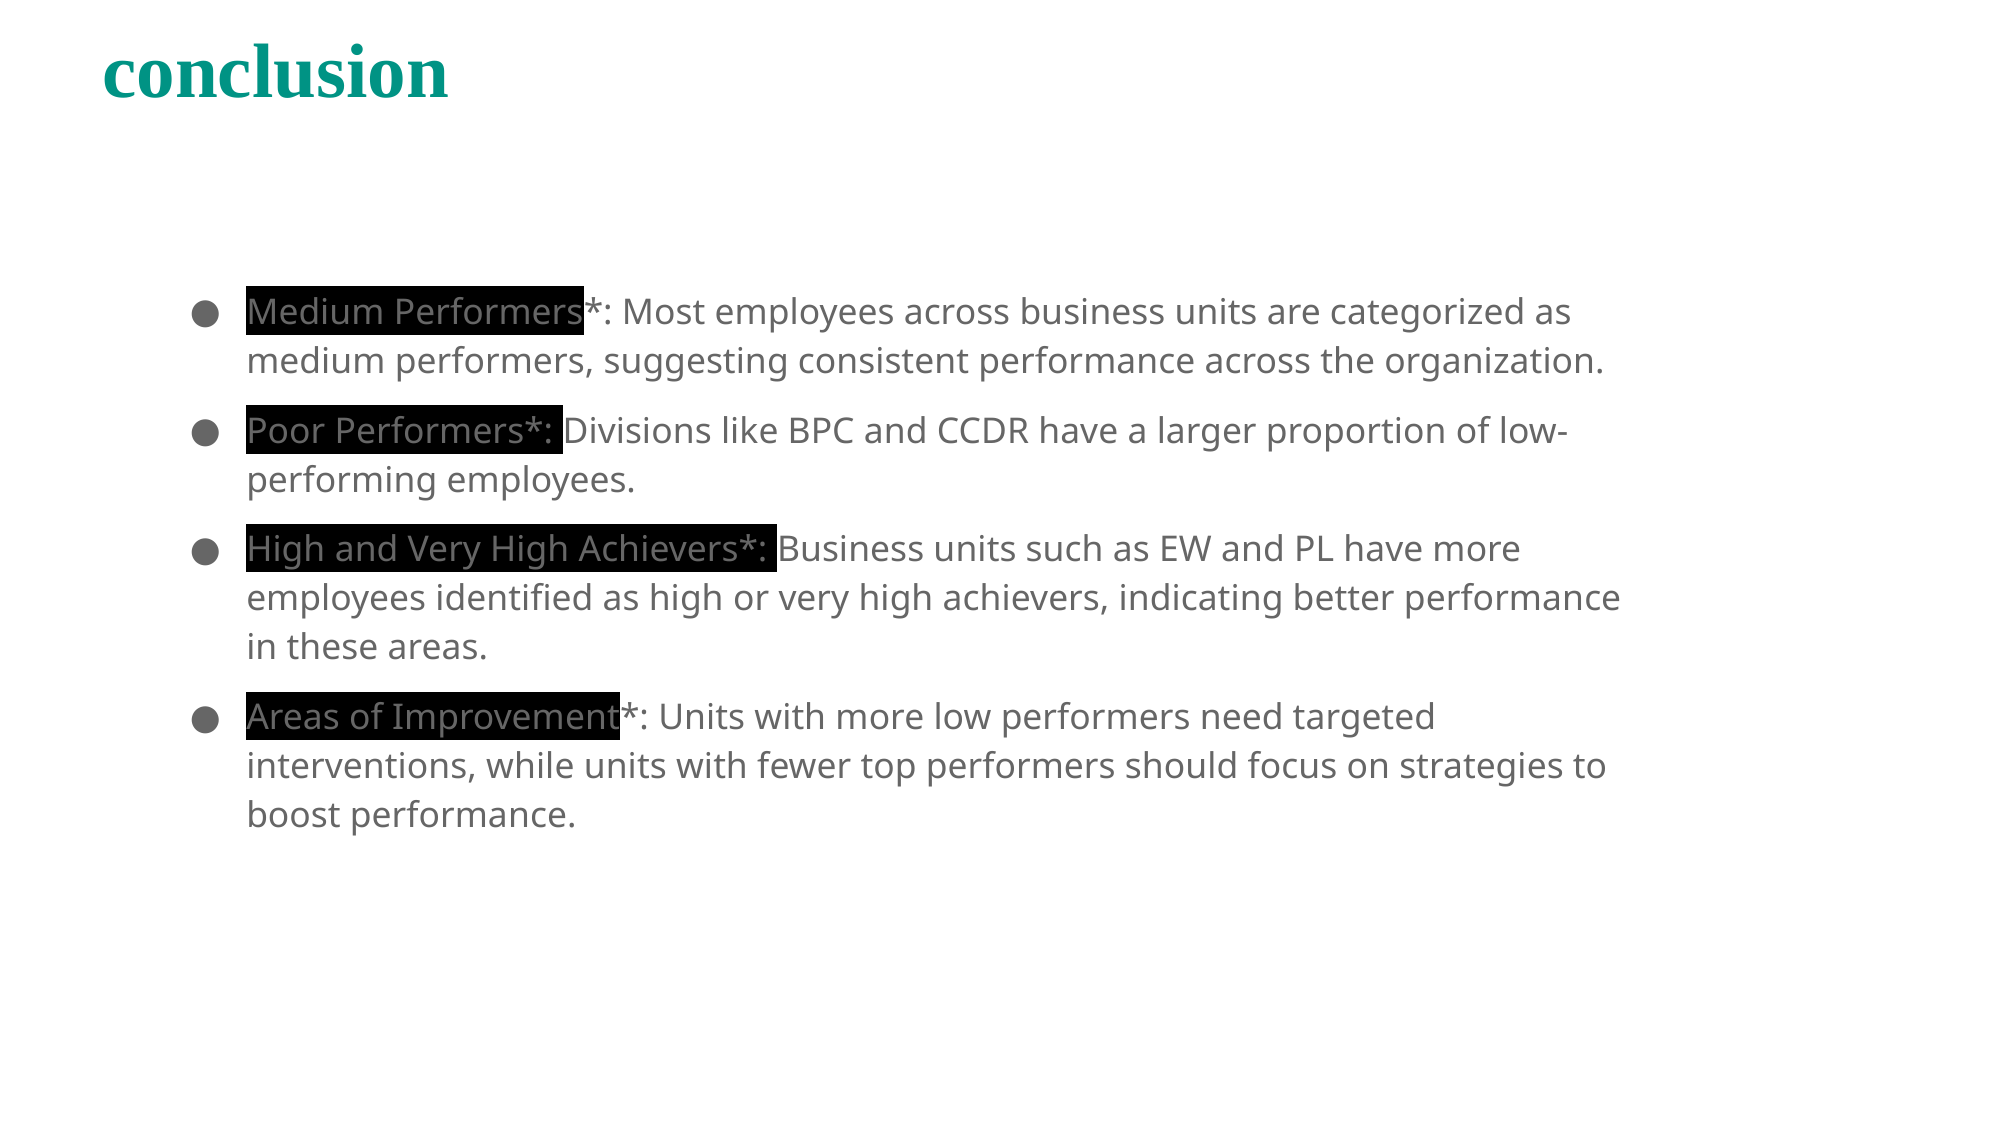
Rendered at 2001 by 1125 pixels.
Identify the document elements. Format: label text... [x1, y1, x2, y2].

title conclusion [87, 12, 1631, 243]
list Medium Performers*: Most employees across business units are categorized as medium performers, suggesting consistent performance across the organization. Poor Performers*: Divisions like BPC and CCDR have a larger proportion of low-performing employees. High and Very High Achievers*: Business units such as EW and PL have more employees identified as high or very high achievers, indicating better performance in these areas. Areas of Improvement*: Units with more low performers need targeted interventions, while units with fewer top performers should focus on strategies to boost performance. [174, 275, 1663, 995]
